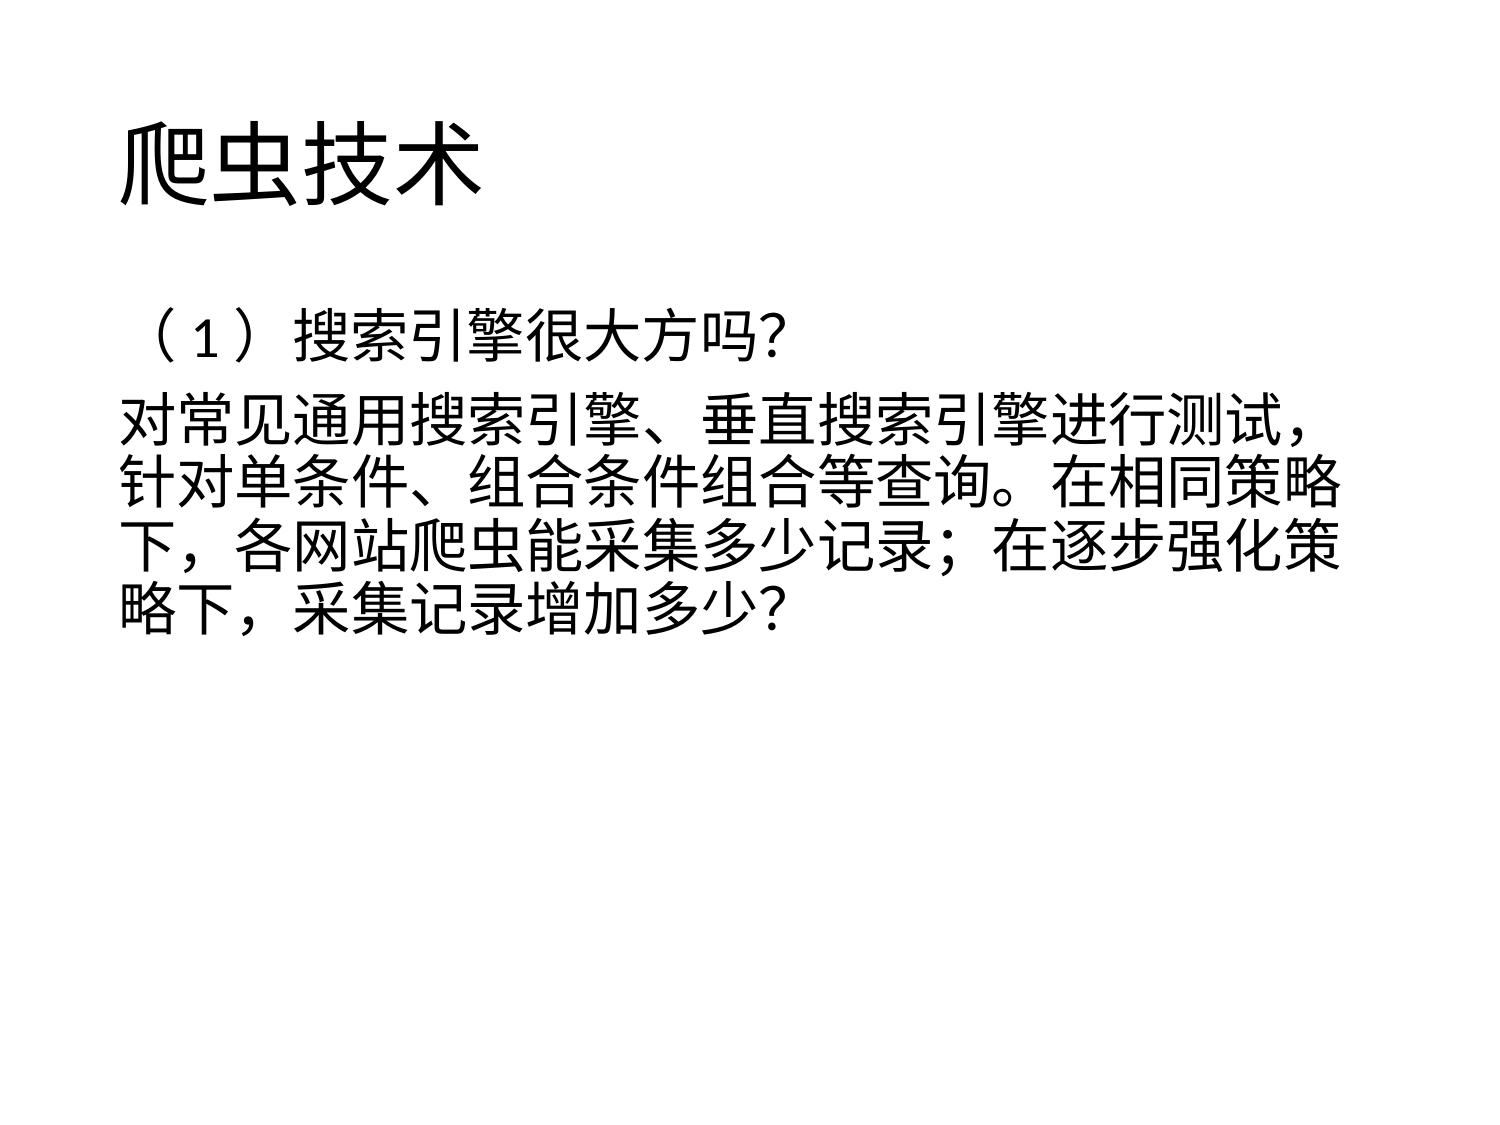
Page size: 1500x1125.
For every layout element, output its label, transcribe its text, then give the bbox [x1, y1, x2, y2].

title 爬虫技术 [103, 59, 1397, 278]
list （1）搜索引擎很大方吗？ 对常见通用搜索引擎、垂直搜索引擎进行测试，针对单条件、组合条件组合等查询。在相同策略下，各网站爬虫能采集多少记录；在逐步强化策略下，采集记录增加多少？ [103, 299, 1397, 1014]
